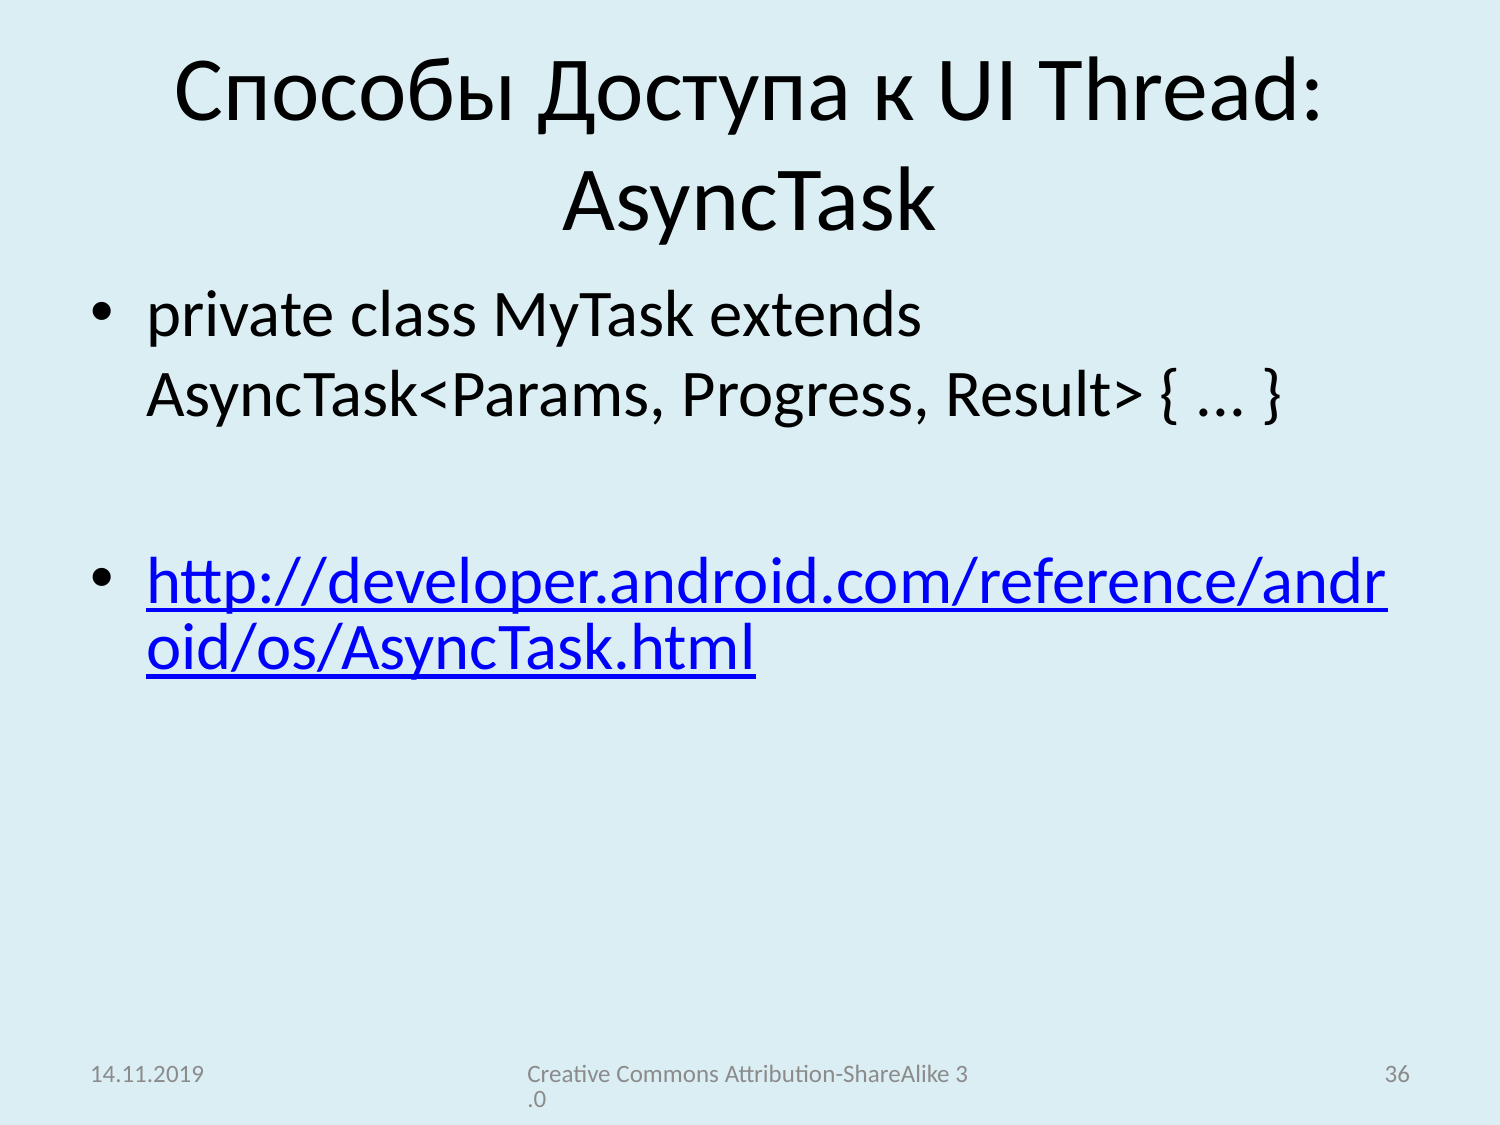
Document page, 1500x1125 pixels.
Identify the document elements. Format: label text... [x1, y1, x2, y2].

slide_number 36 [1074, 1042, 1425, 1103]
footer Creative Commons Attribution-ShareAlike 3.0 [512, 1042, 988, 1103]
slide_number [75, 1042, 425, 1103]
title Способы Доступа к UI Thread: AsyncTask [74, 44, 1426, 233]
list private class MyTask extends AsyncTask<Params, Progress, Result> { ... } http://developer.android.com/reference/android/os/AsyncTask.html [74, 262, 1426, 1006]
